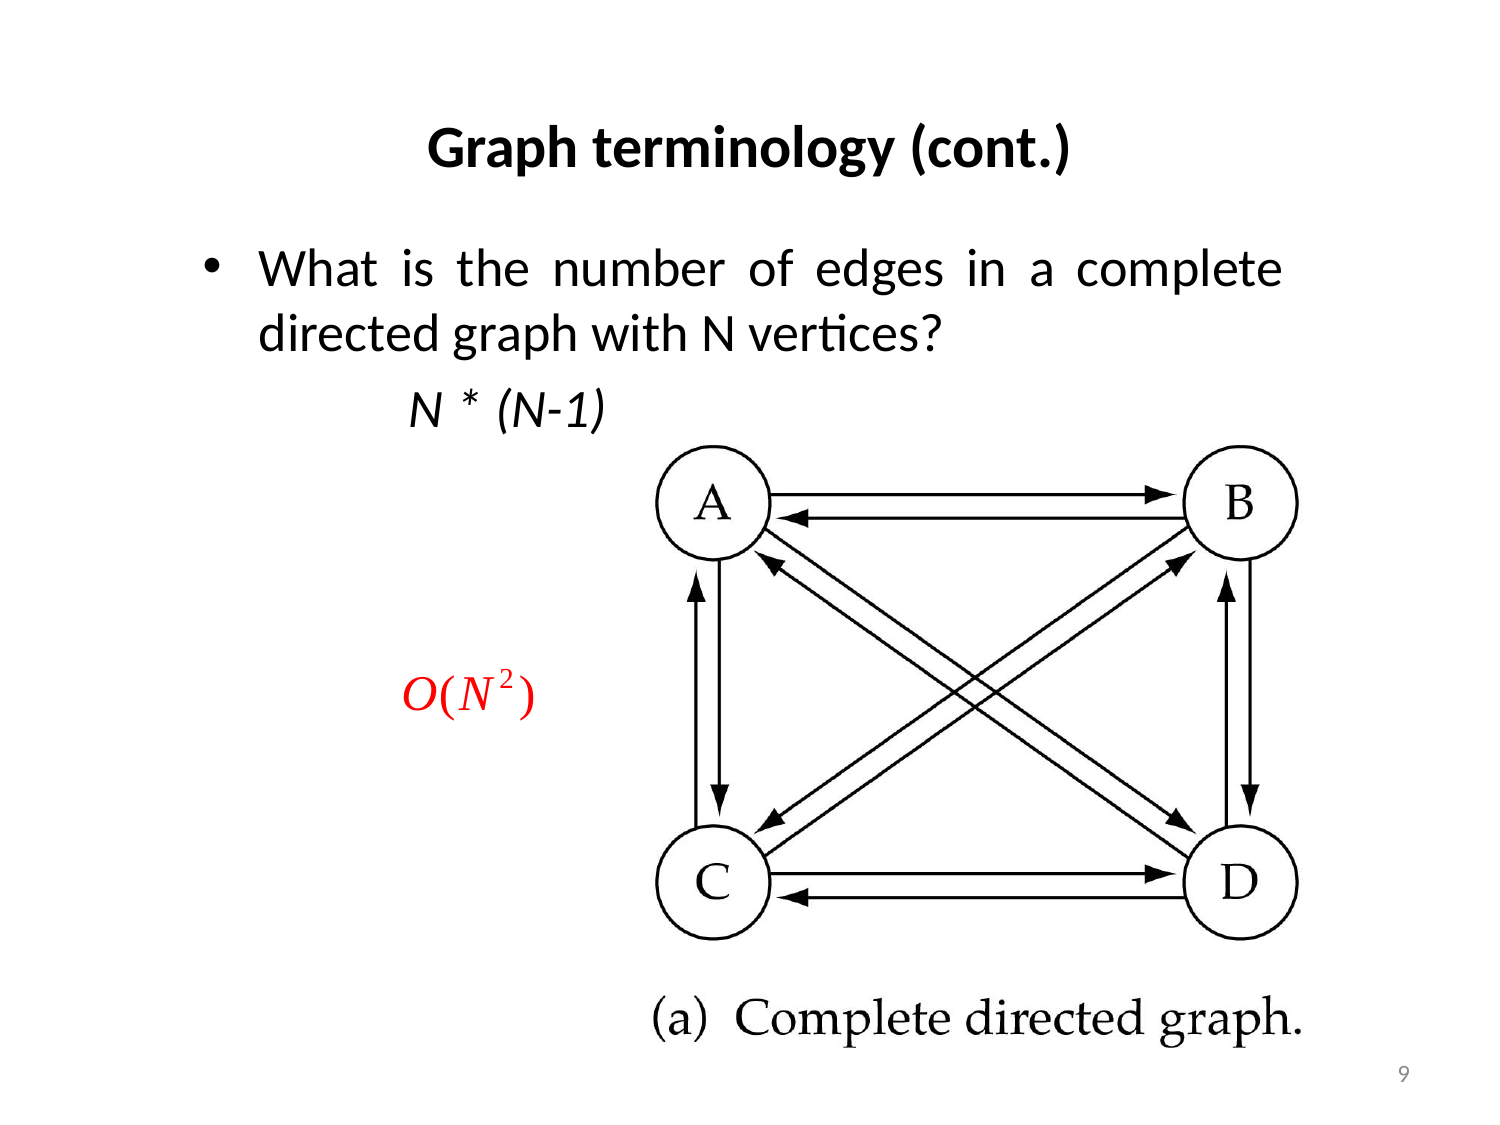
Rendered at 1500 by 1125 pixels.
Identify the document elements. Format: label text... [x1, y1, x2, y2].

title Graph terminology (cont.) [112, 99, 1388, 188]
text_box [399, 662, 538, 727]
picture [649, 412, 1313, 1048]
list What is the number of edges in a complete directed graph with N vertices? N * (N-1) [187, 224, 1300, 500]
slide_number 9 [1074, 1042, 1425, 1103]
